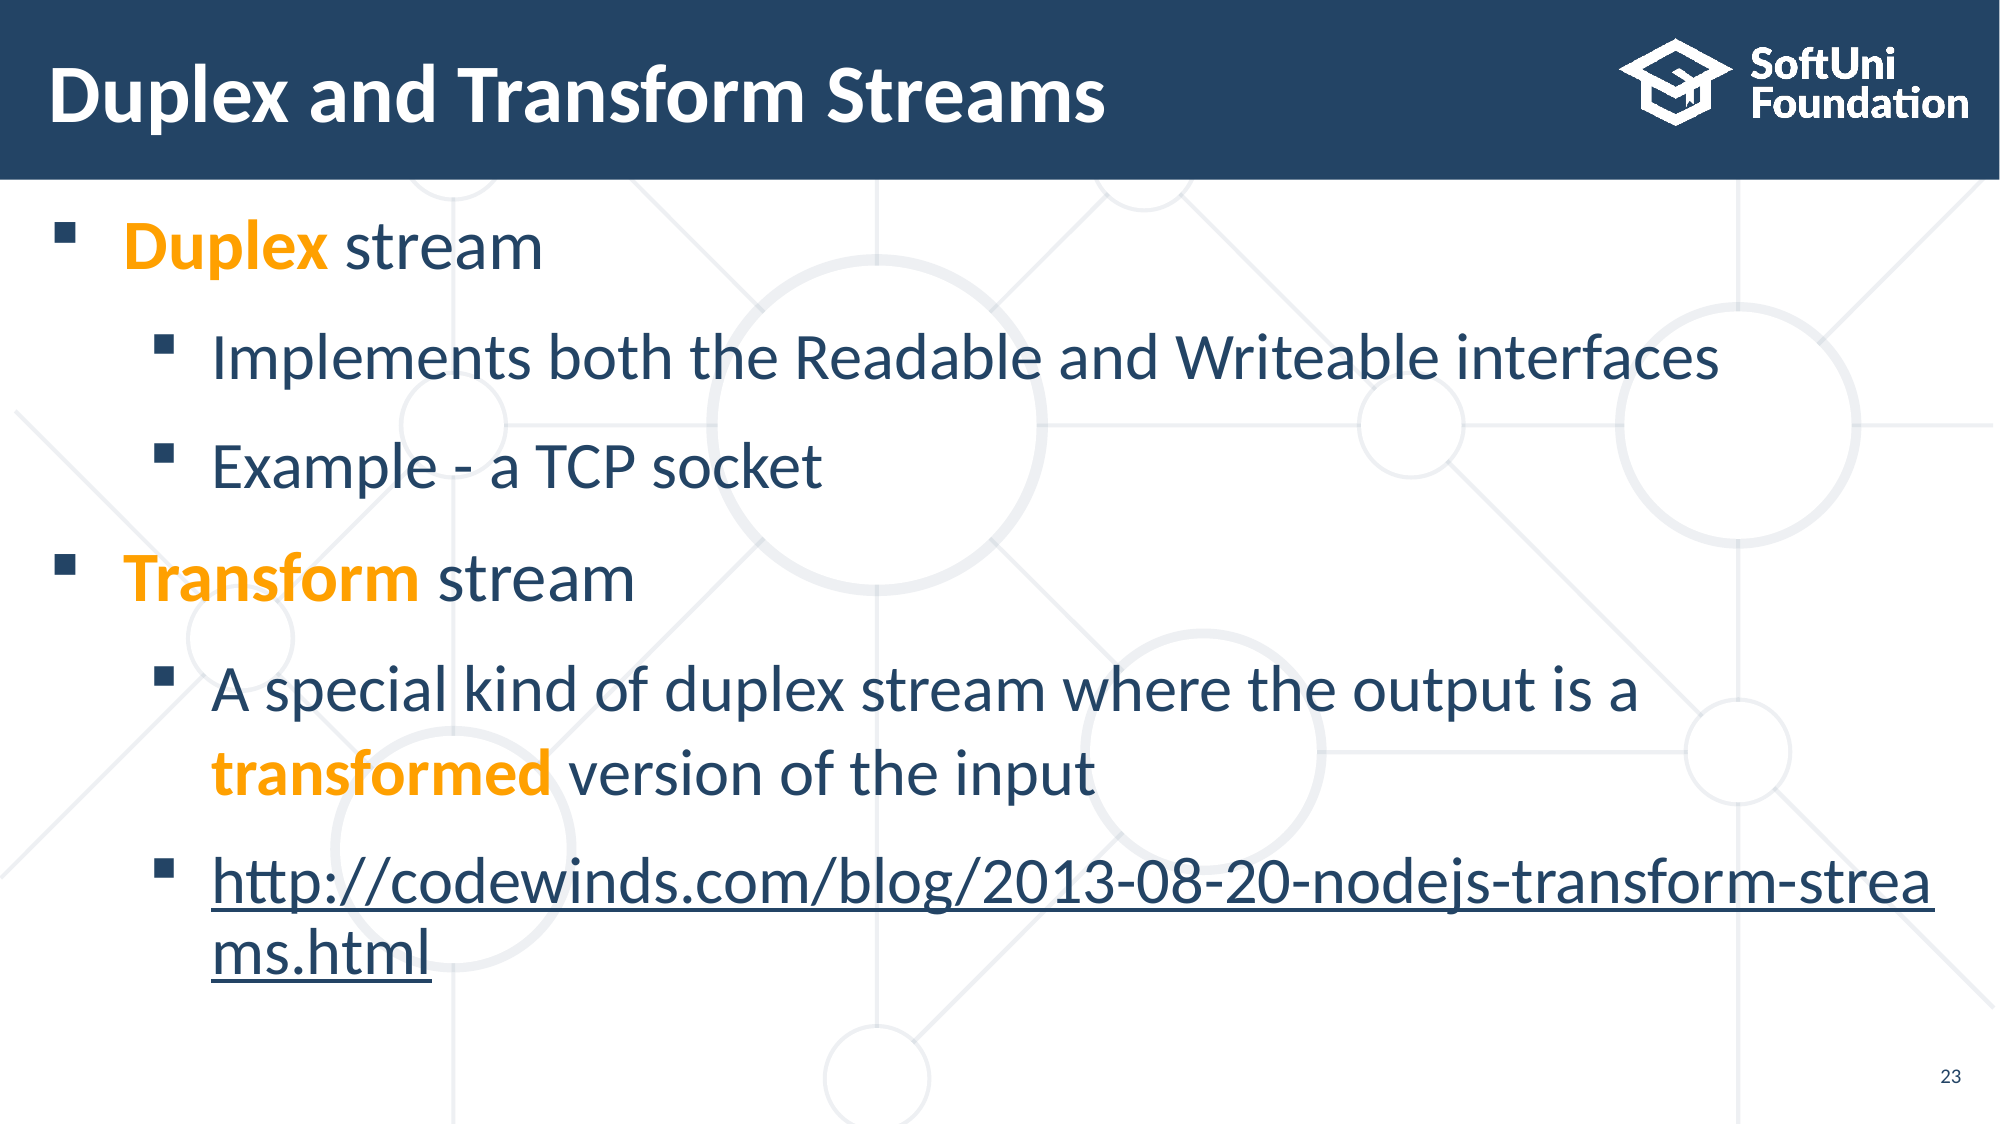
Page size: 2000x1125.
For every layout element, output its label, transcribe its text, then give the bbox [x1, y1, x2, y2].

picture [1618, 38, 1968, 126]
list Duplex stream Implements both the Readable and Writeable interfaces Example - a TCP socket Transform stream A special kind of duplex stream where the output is a transformed version of the input http://codewinds.com/blog/2013-08-20-nodejs-transform-streams.html [31, 188, 1968, 1103]
slide_number 23 [1896, 1049, 1968, 1101]
title Duplex and Transform Streams [31, 16, 1591, 162]
